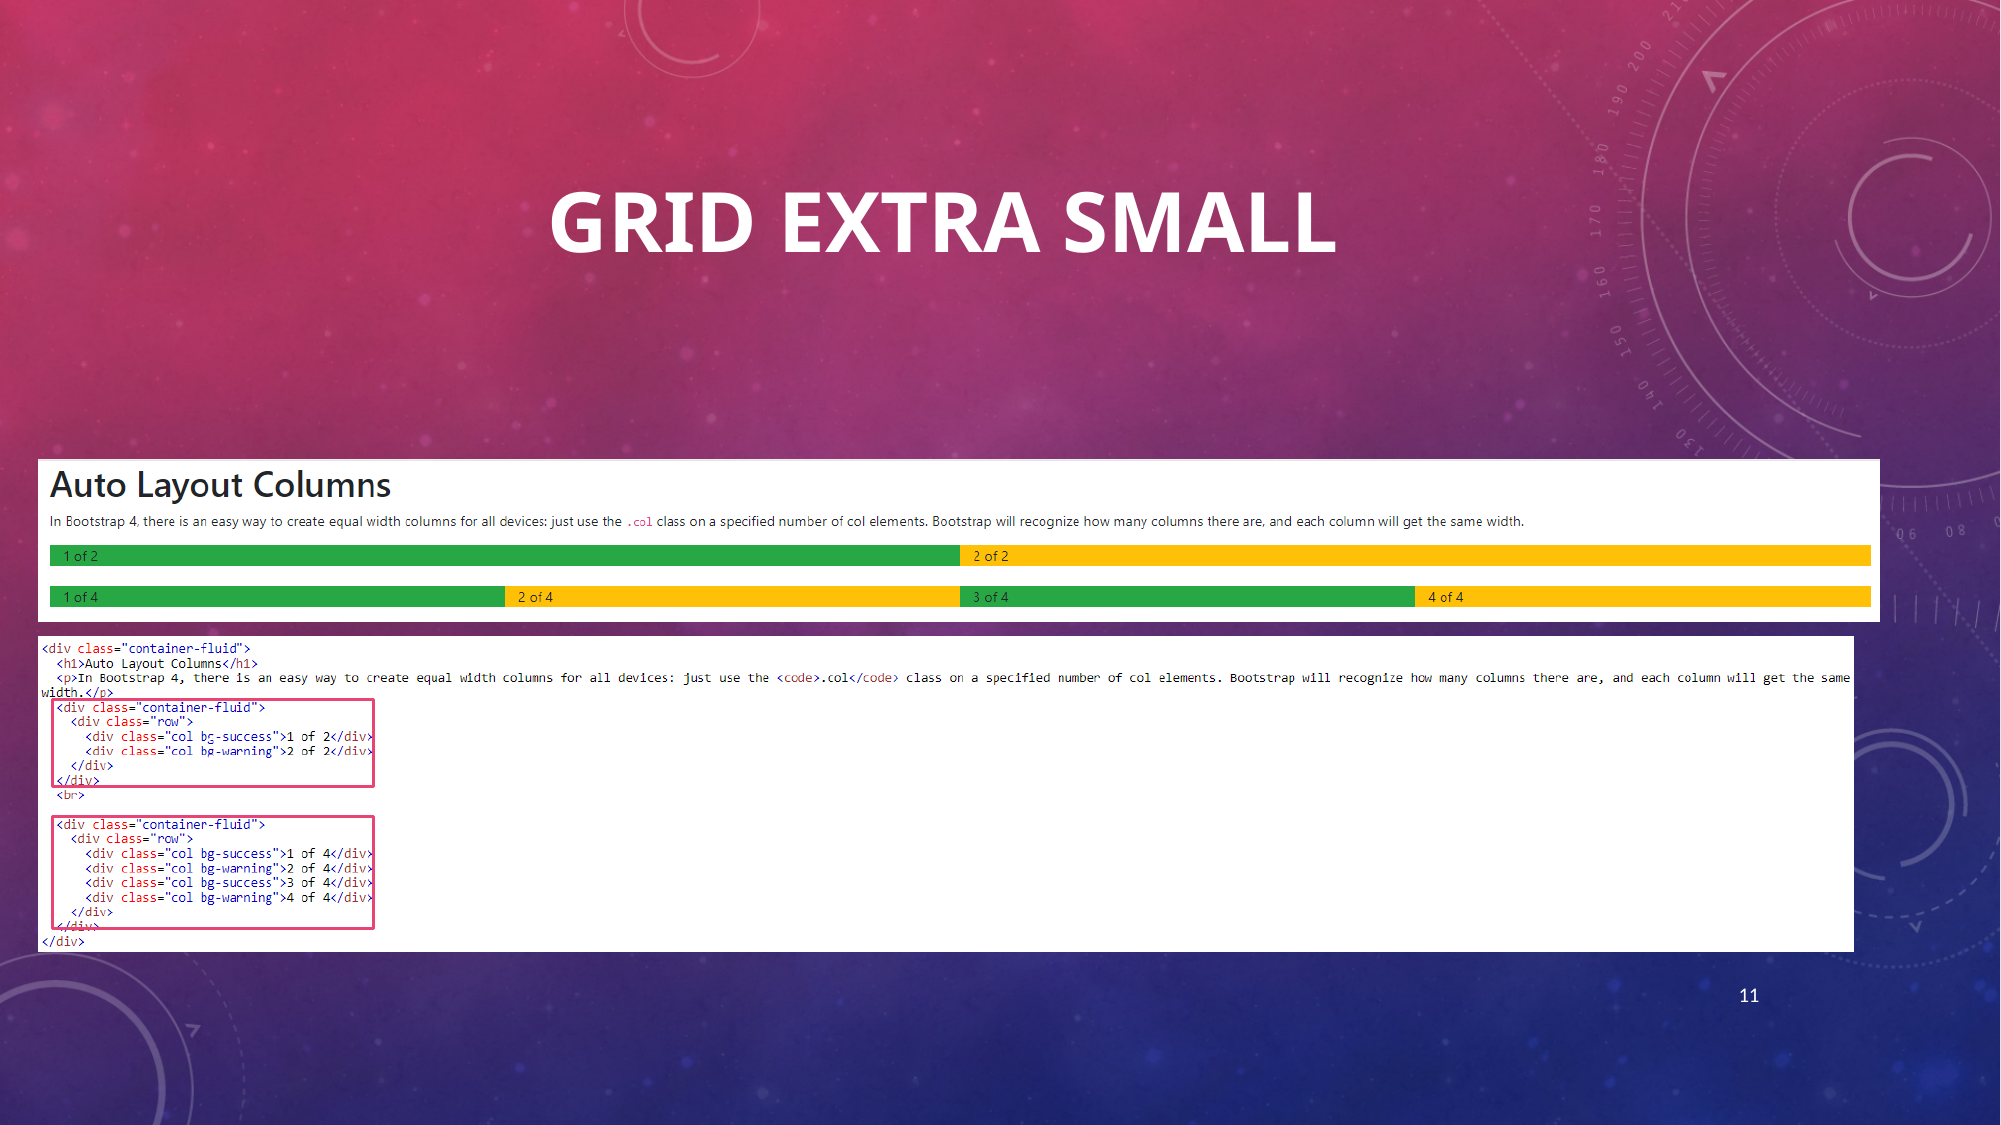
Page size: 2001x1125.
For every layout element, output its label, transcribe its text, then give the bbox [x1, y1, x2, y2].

slide_number 11 [1684, 964, 1775, 1025]
picture [0, 0, 2001, 1125]
title Grid Extra Small [112, 99, 1775, 339]
